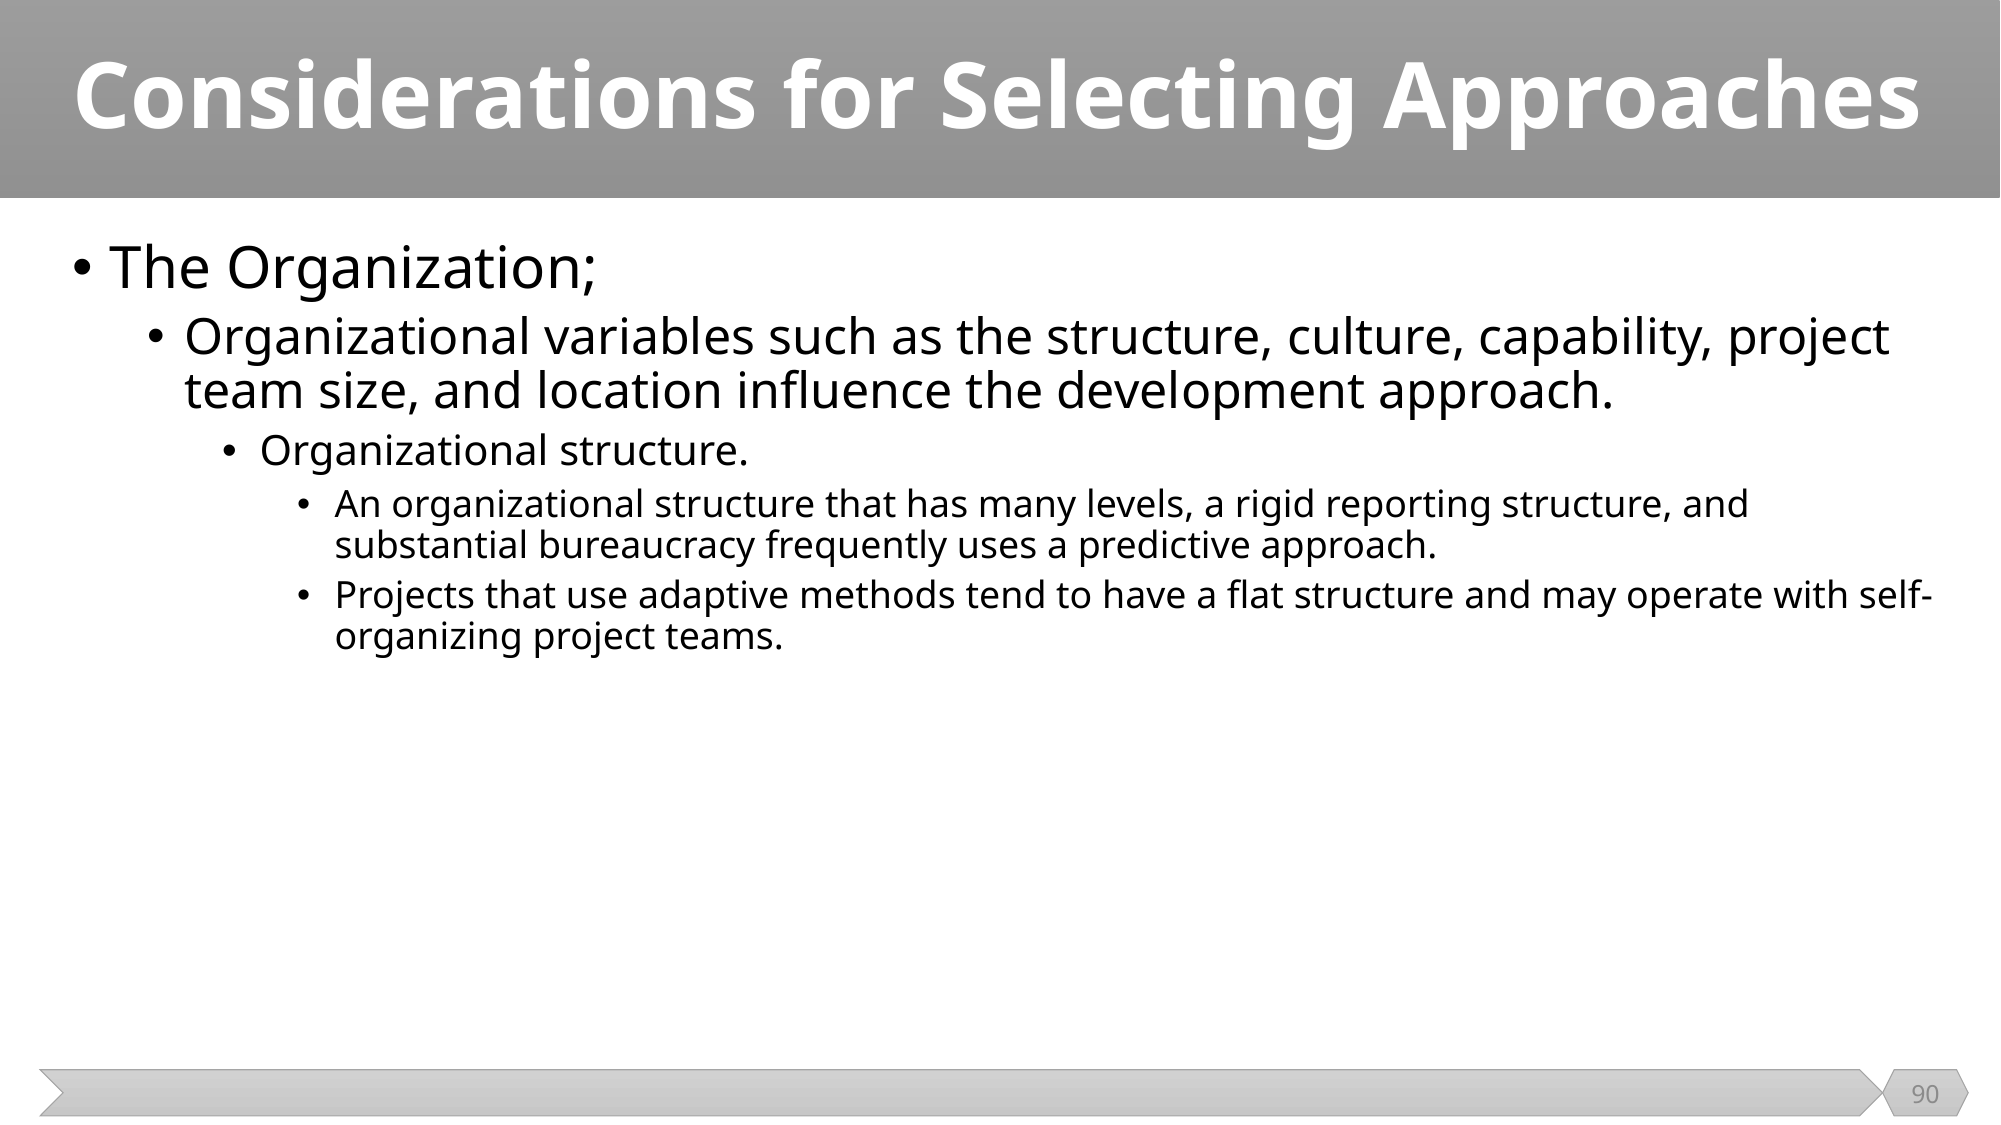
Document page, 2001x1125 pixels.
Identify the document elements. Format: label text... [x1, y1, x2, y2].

title Considerations for Selecting Approaches [56, 0, 1969, 199]
list The Organization; Organizational variables such as the structure, culture, capability, project team size, and location influence the development approach. Organizational structure. An organizational structure that has many levels, a rigid reporting structure, and substantial bureaucracy frequently uses a predictive approach. Projects that use adaptive methods tend to have a flat structure and may operate with self-organizing project teams. [56, 230, 1969, 1010]
slide_number 90 [1882, 1065, 1969, 1125]
